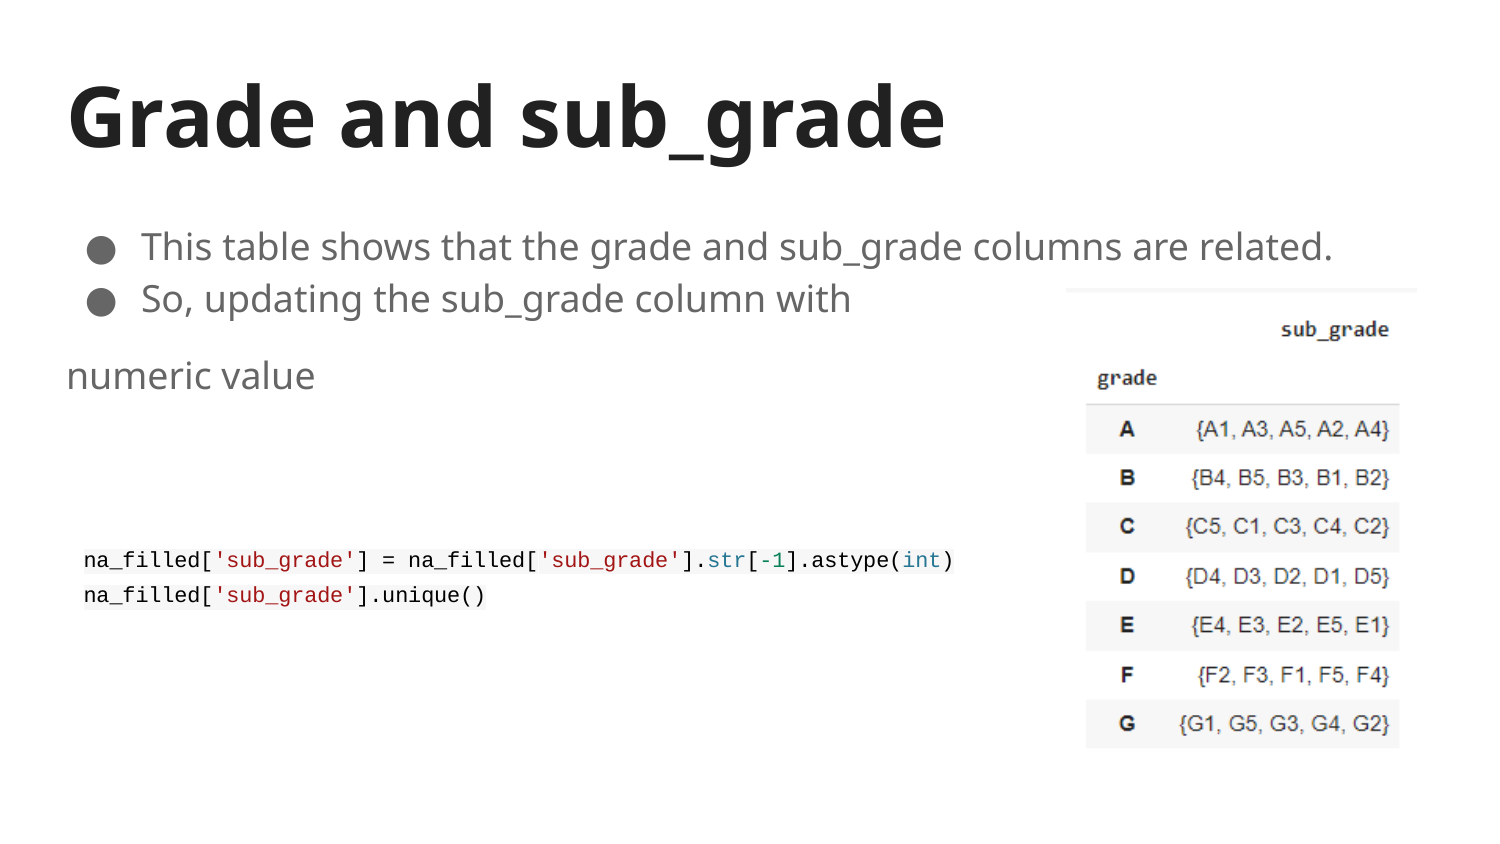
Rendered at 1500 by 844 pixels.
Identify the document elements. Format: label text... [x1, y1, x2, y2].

picture [1066, 288, 1418, 761]
text_box na_filled['sub_grade'] = na_filled['sub_grade'].str[-1].astype(int) na_filled['sub_grade'].unique() [68, 521, 1044, 623]
title Grade and sub_grade [51, 48, 1449, 180]
list This table shows that the grade and sub_grade columns are related. So, updating the sub_grade column with numeric value [51, 201, 1449, 750]
